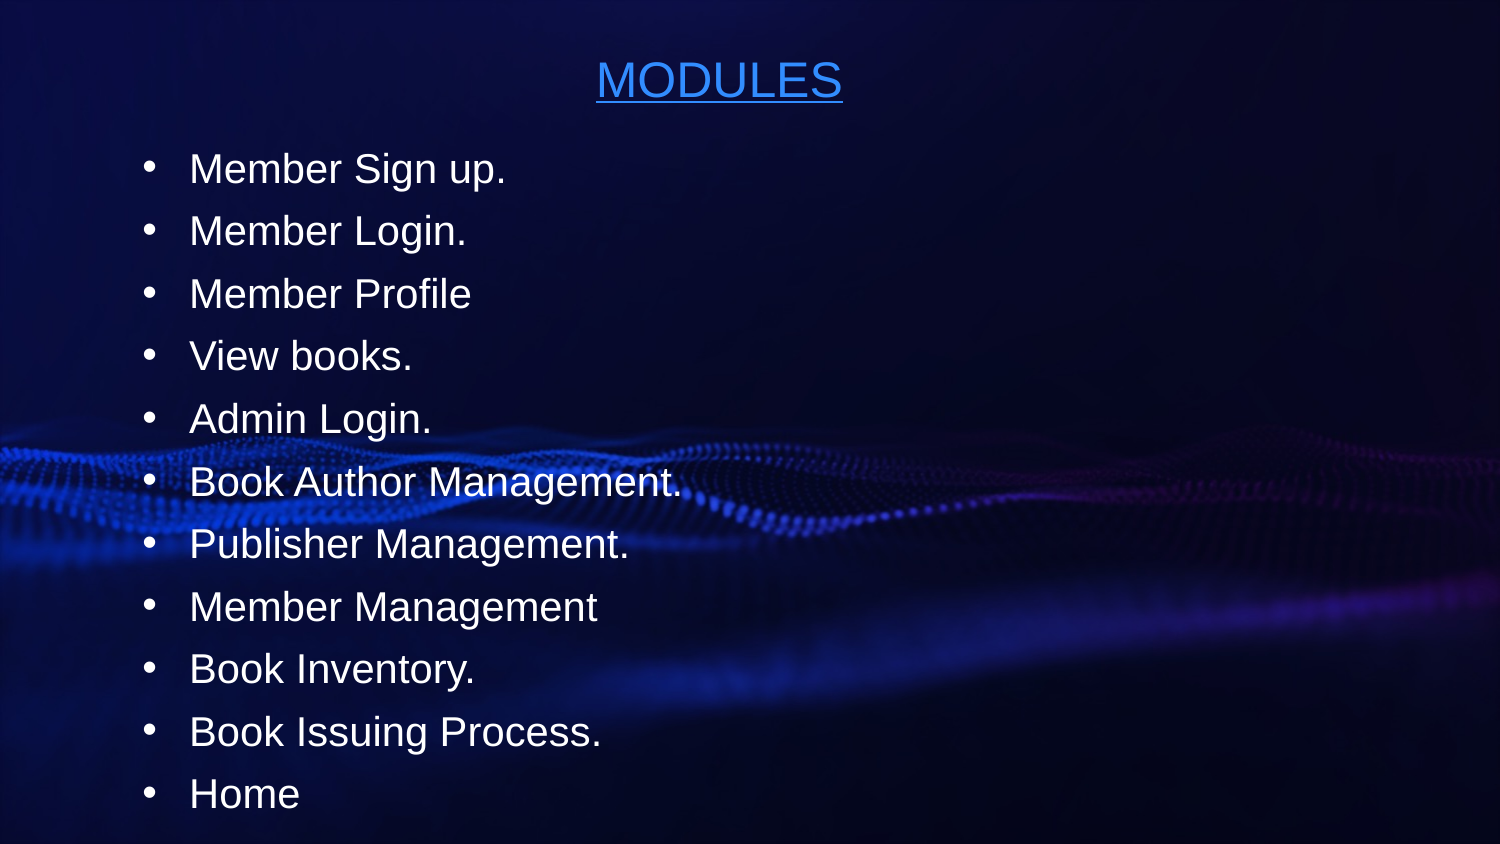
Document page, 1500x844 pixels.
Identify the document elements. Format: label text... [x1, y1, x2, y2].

picture [0, 0, 1500, 844]
text_box MODULES [581, 40, 858, 116]
list Member Sign up. Member Login. Member Profile View books. Admin Login. Book Author Management. Publisher Management. Member Management Book Inventory. Book Issuing Process. Home [127, 134, 1379, 817]
